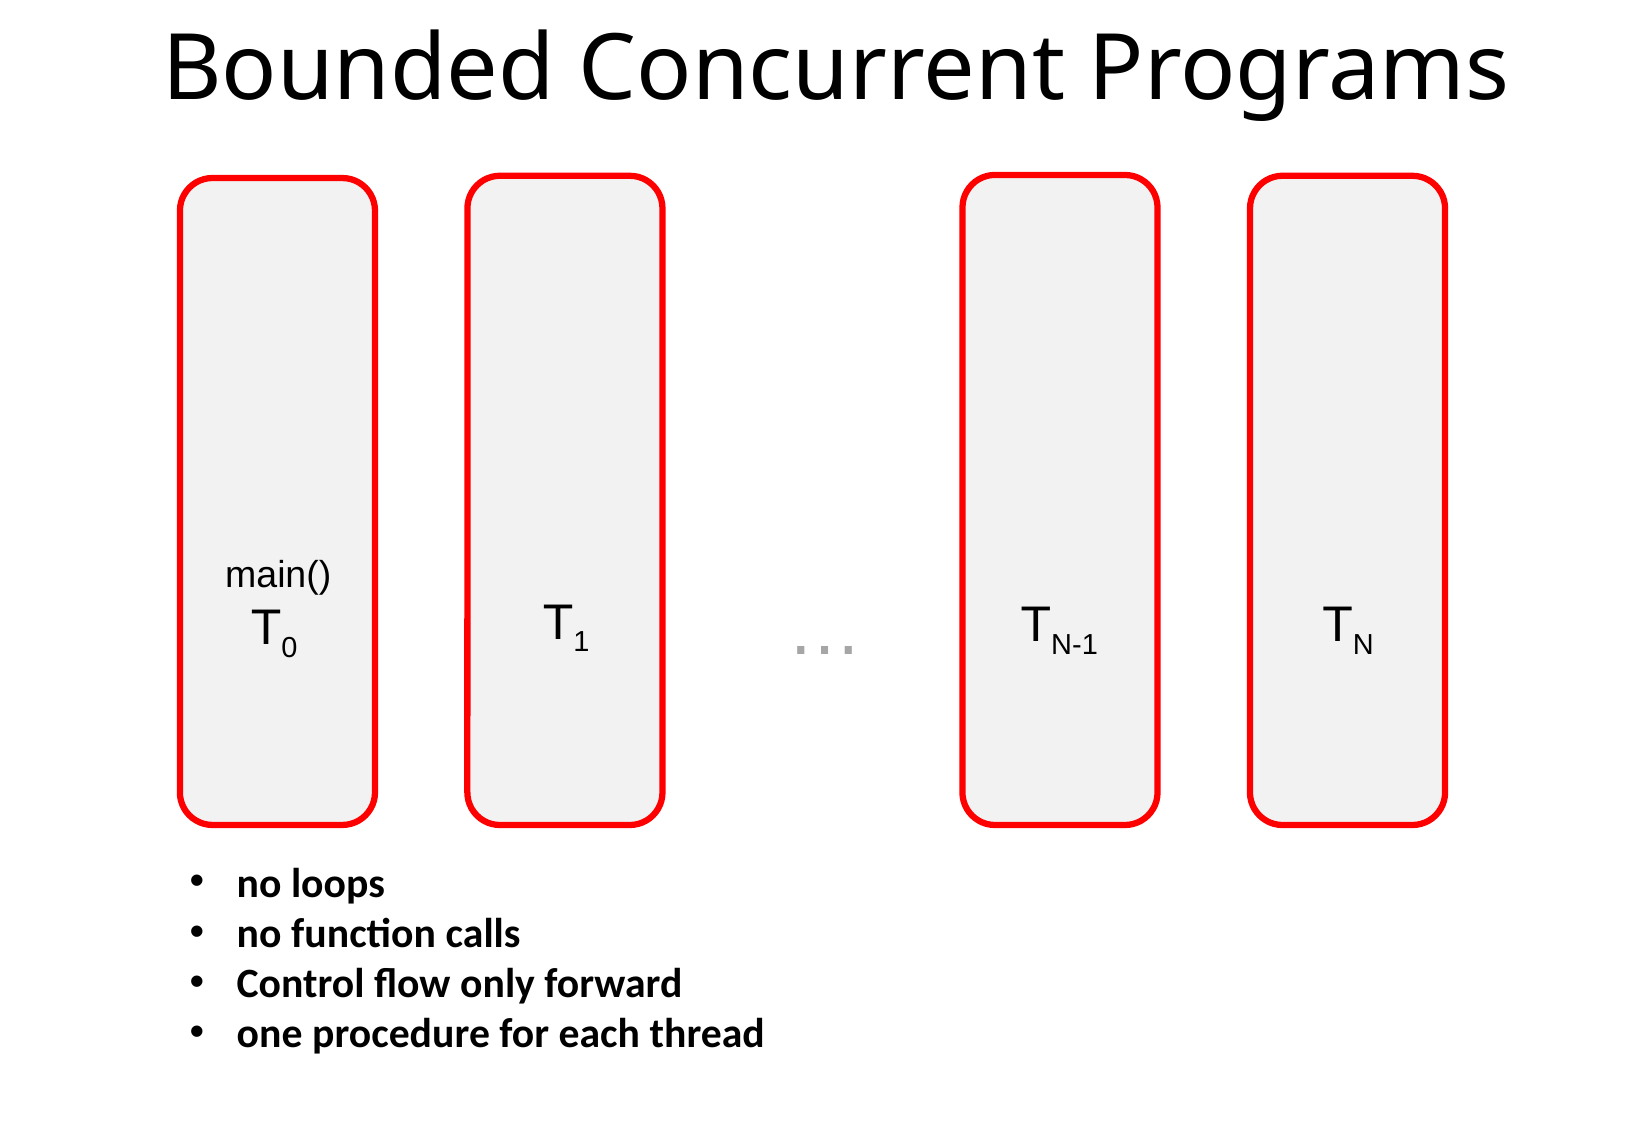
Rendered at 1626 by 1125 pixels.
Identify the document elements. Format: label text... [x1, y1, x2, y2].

text_box no loops no function calls Control flow only forward one procedure for each thread [99, 848, 1533, 1064]
text_box [960, 172, 1160, 828]
text_box [177, 175, 378, 828]
title Bounded Concurrent Programs [62, 0, 1563, 125]
text_box main() T0 [196, 542, 360, 671]
text_box T1 [494, 581, 638, 665]
text_box … [737, 572, 913, 678]
text_box TN-1 [987, 584, 1132, 668]
text_box [1247, 173, 1448, 828]
text_box TN [1276, 584, 1420, 668]
text_box [465, 173, 665, 828]
